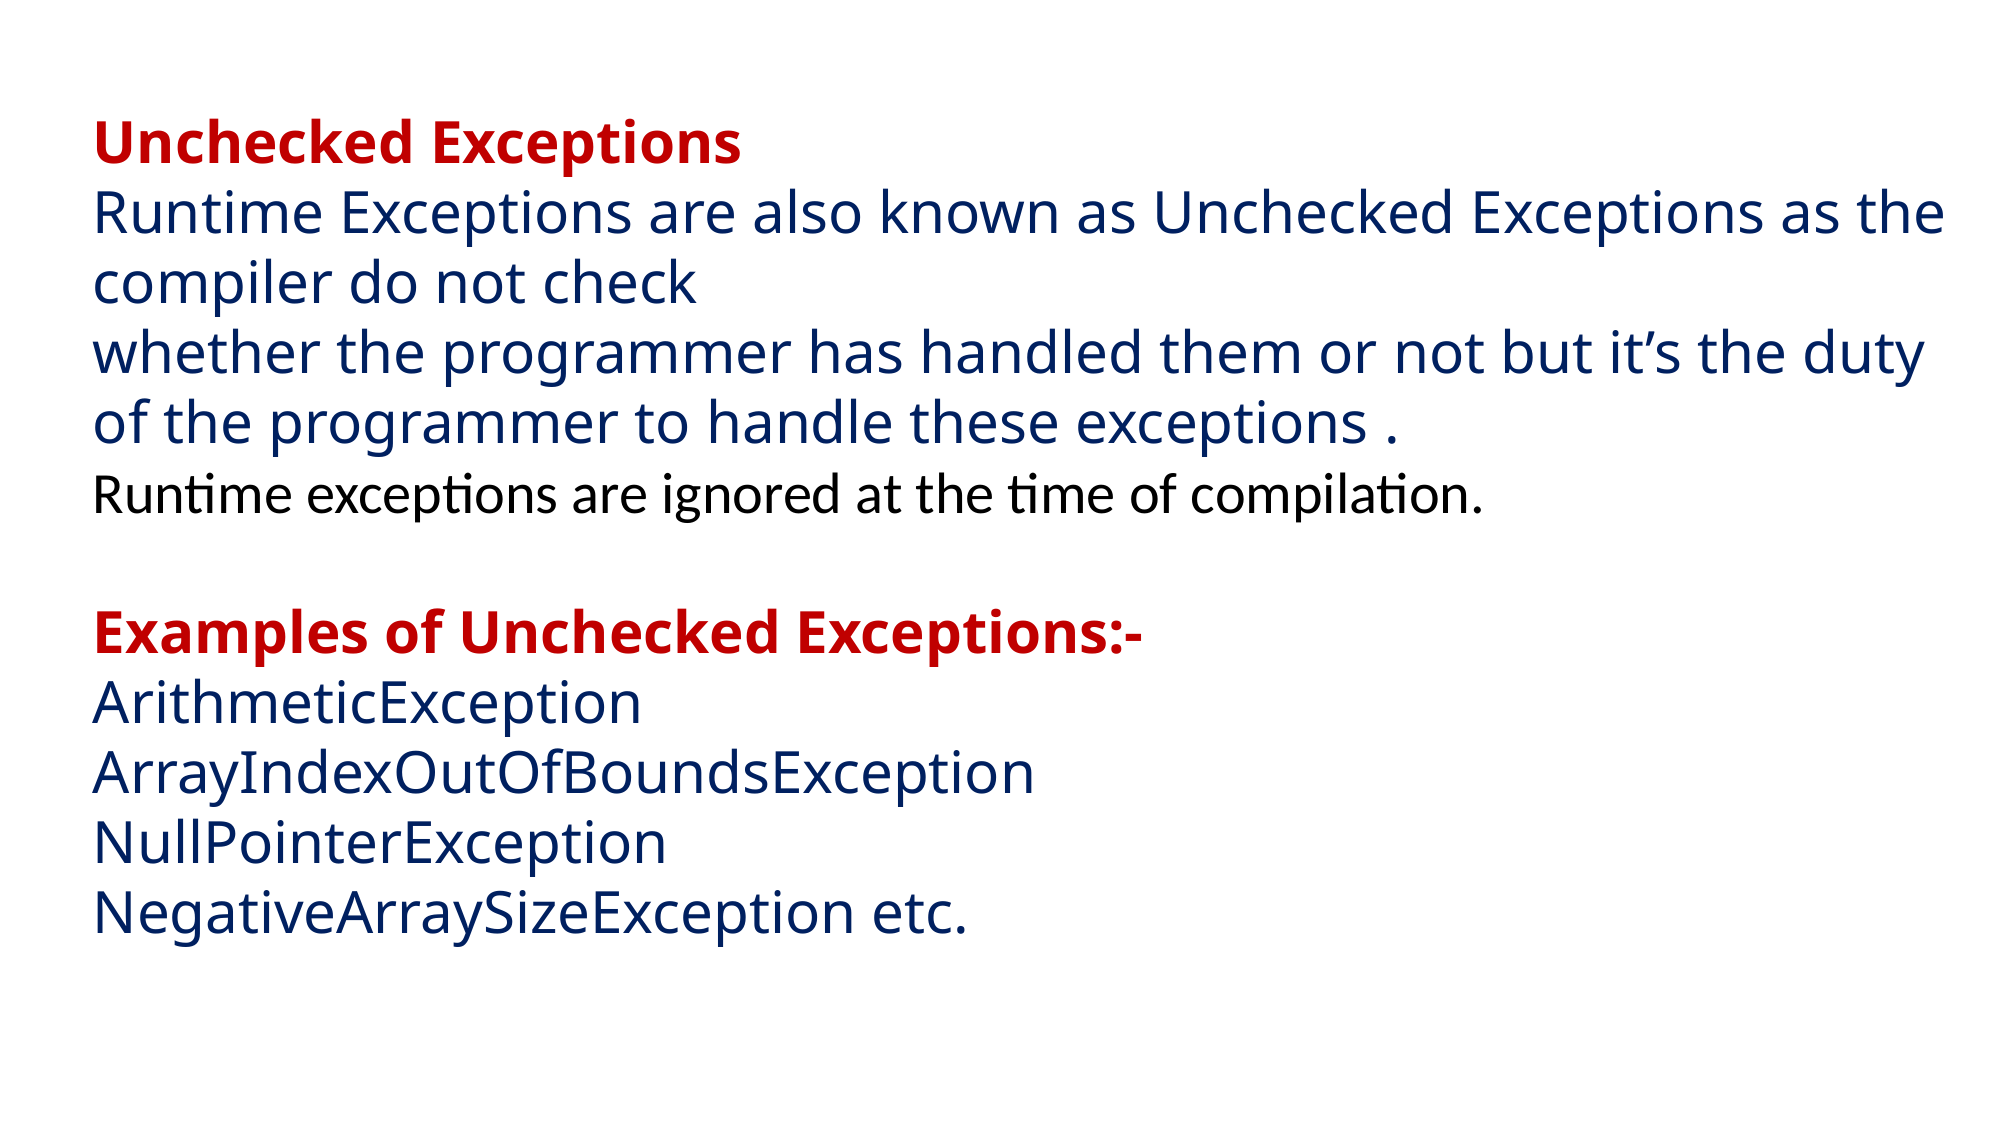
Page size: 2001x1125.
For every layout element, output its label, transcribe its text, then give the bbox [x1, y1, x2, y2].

text_box Unchecked Exceptions Runtime Exceptions are also known as Unchecked Exceptions as the compiler do not check whether the programmer has handled them or not but it’s the duty of the programmer to handle these exceptions . Runtime exceptions are ignored at the time of compilation. Examples of Unchecked Exceptions:- ArithmeticException ArrayIndexOutOfBoundsException NullPointerException NegativeArraySizeException etc. [78, 97, 2000, 953]
